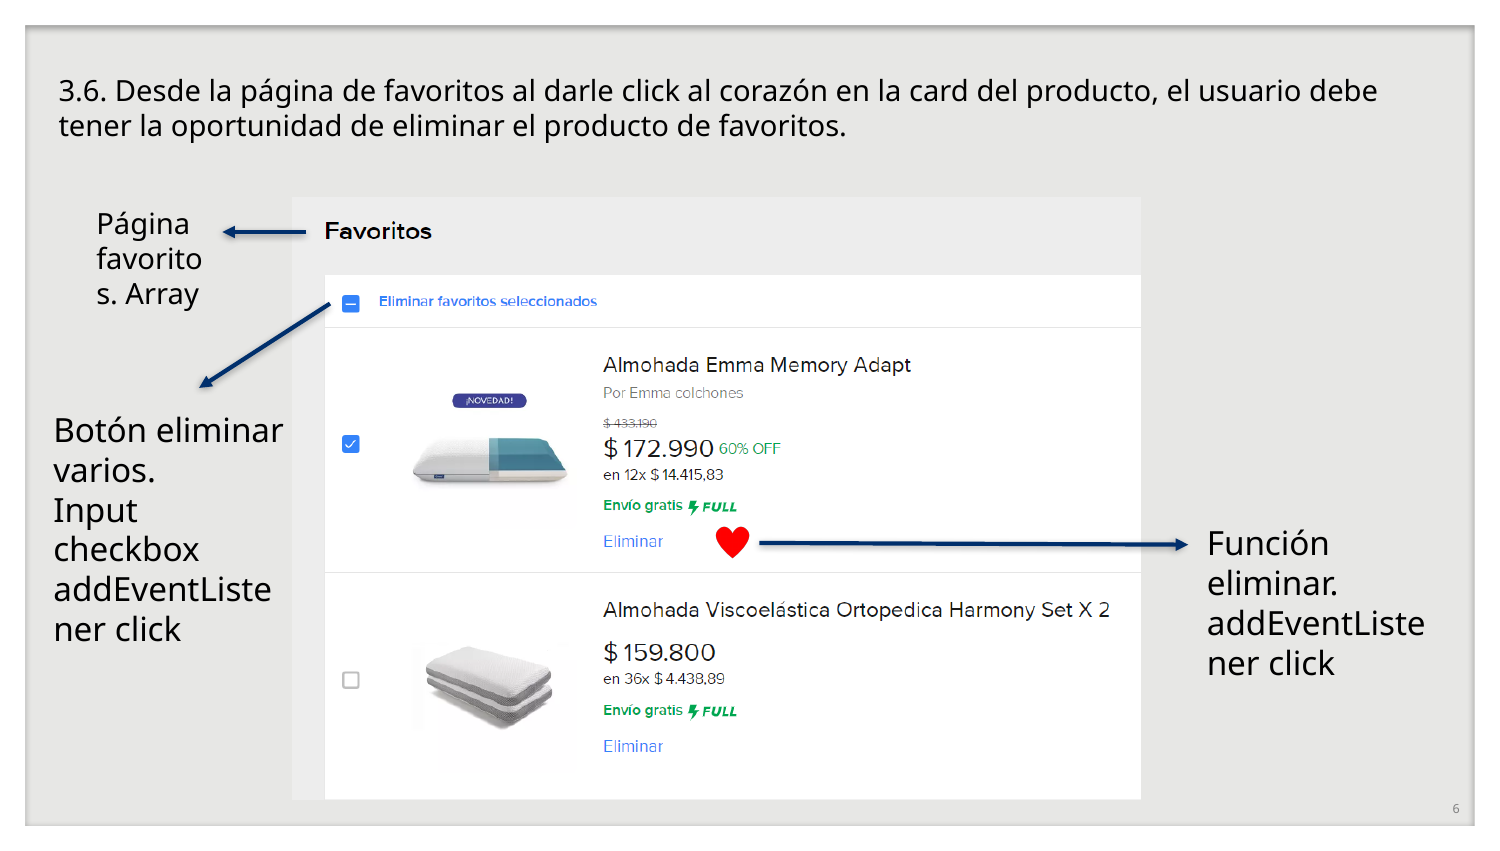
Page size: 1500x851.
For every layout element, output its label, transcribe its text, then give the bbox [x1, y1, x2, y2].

picture [291, 197, 1141, 801]
text_box Función eliminar. addEventListener click [1192, 515, 1456, 690]
slide_number 6 [1125, 794, 1475, 826]
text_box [198, 303, 331, 389]
text_box Botón eliminar varios. Input checkbox addEventListener click [38, 401, 286, 656]
text_box Página favoritos. Array [81, 197, 223, 318]
text_box 3.6. Desde la página de favoritos al darle click al corazón en la card del producto, el usuario debe tener la oportunidad de eliminar el producto de favoritos. [43, 64, 1475, 150]
